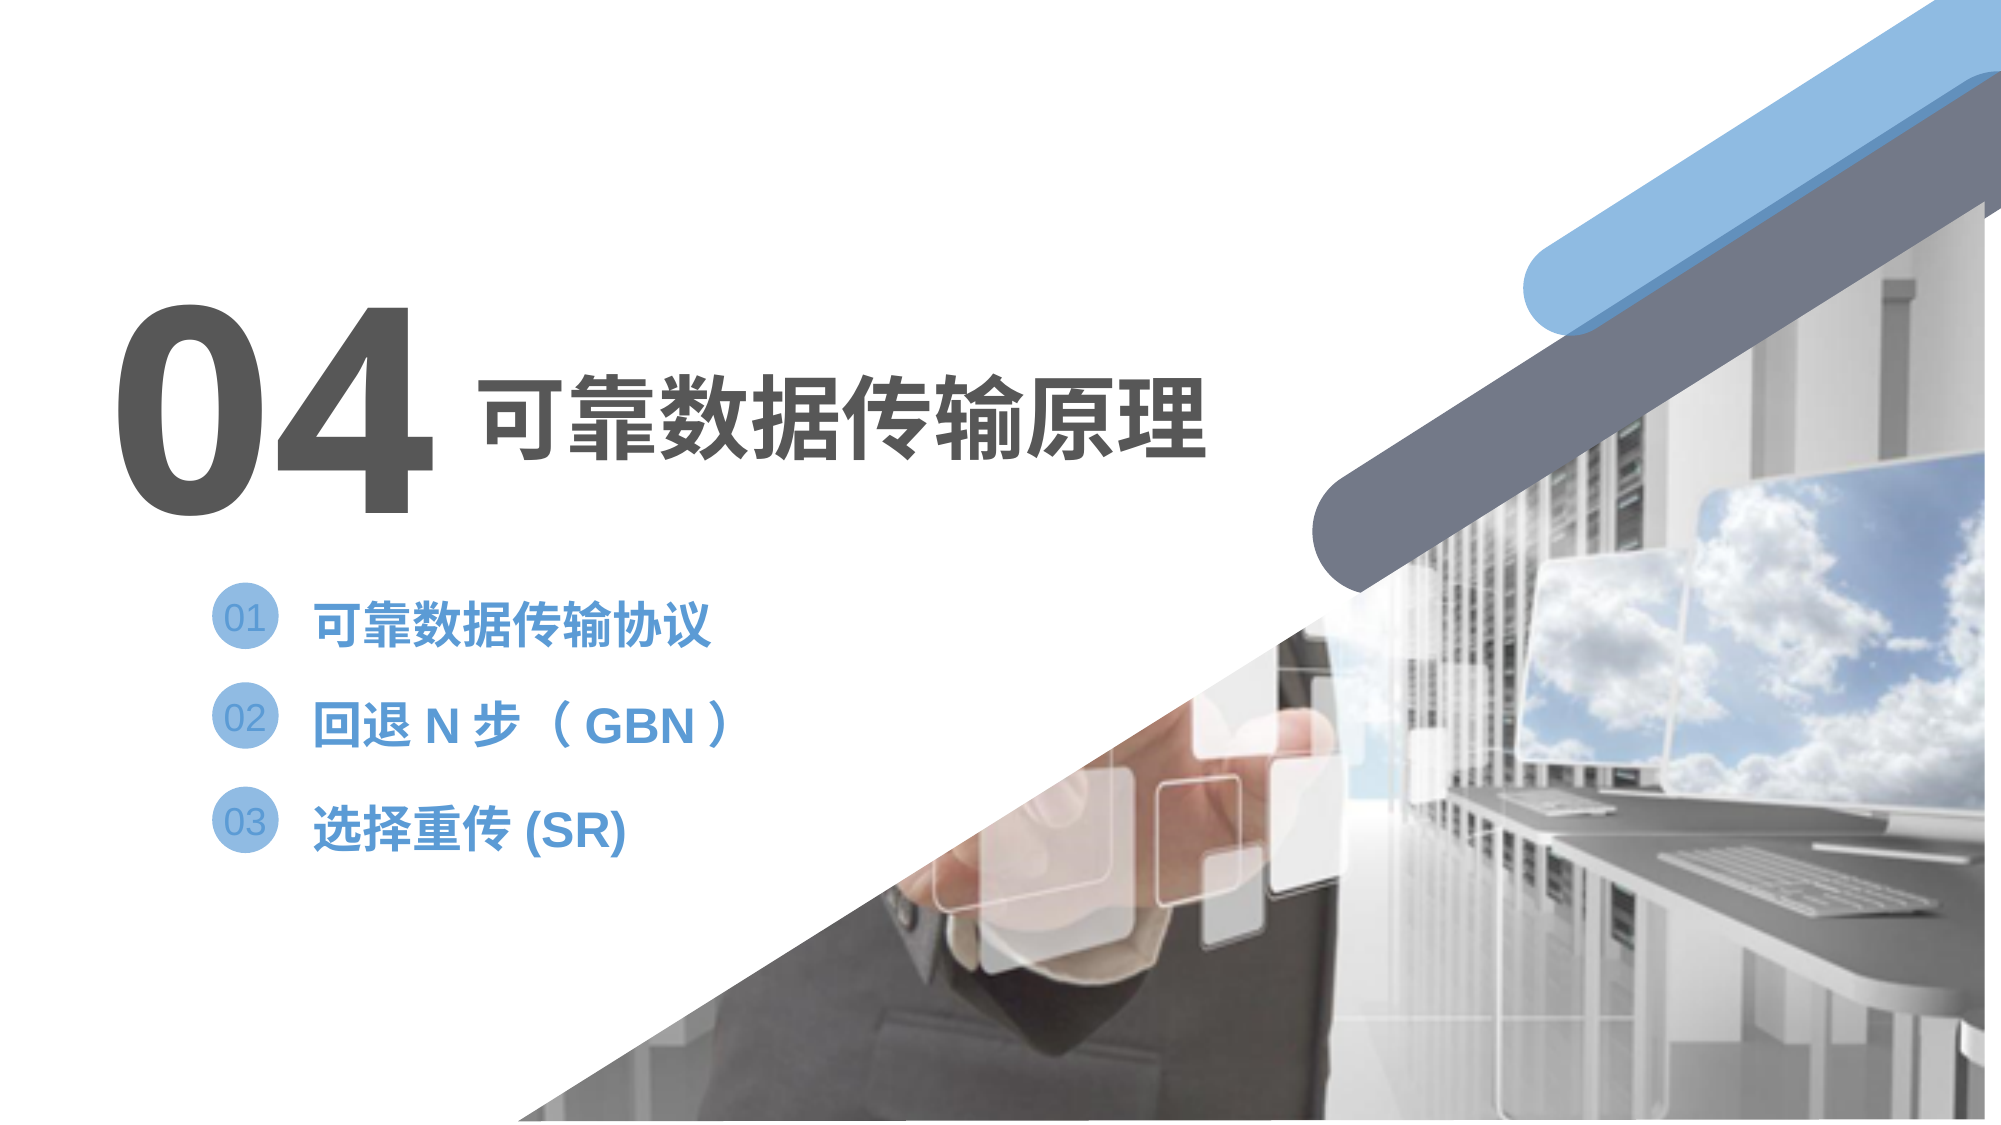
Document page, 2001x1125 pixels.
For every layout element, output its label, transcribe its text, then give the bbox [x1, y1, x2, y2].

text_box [212, 682, 853, 749]
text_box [212, 786, 853, 854]
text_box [212, 582, 853, 649]
text_box 04 [94, 219, 552, 579]
text_box 可靠数据传输原理 [460, 353, 1224, 479]
text_box [514, 199, 1986, 1123]
